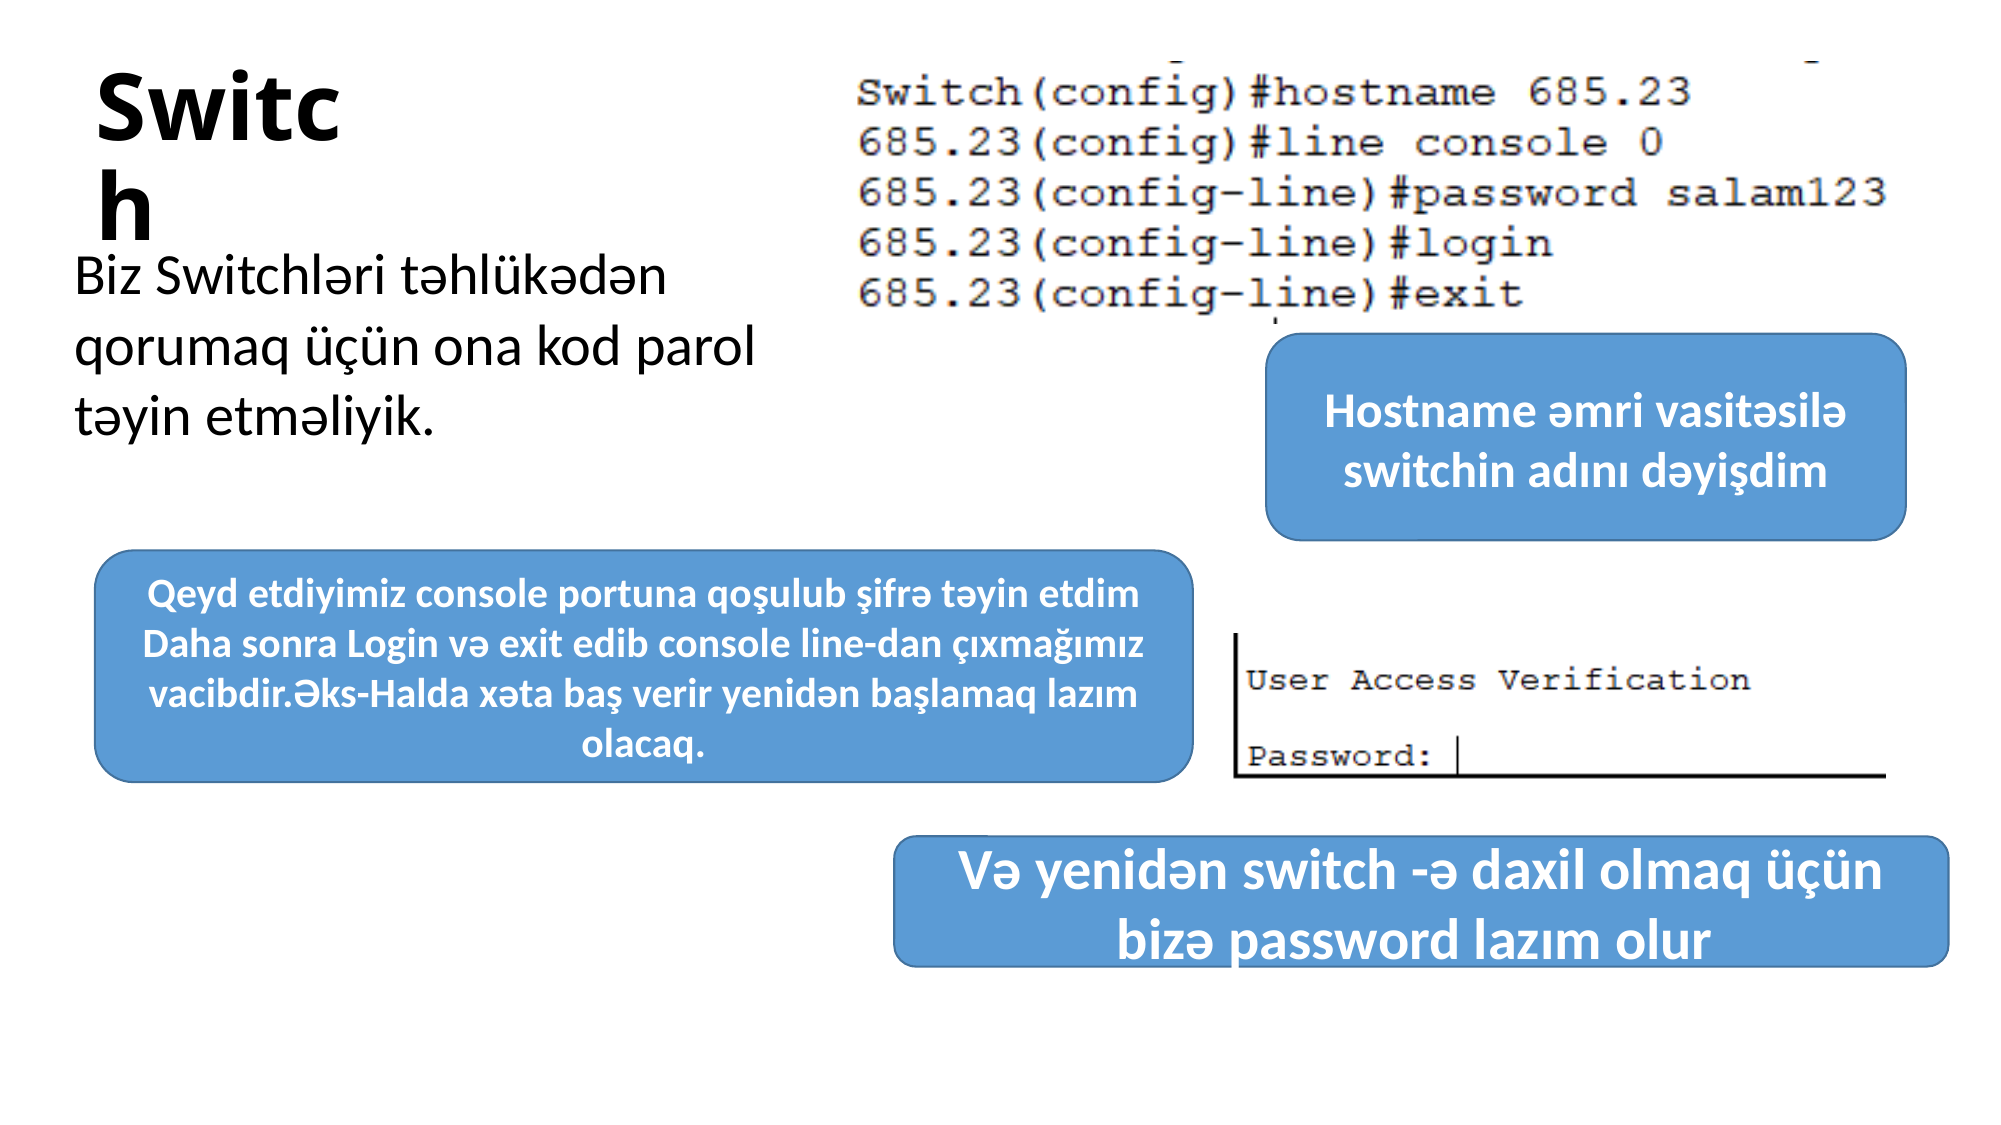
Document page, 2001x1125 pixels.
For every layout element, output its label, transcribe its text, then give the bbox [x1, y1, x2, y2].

text_box Qeyd etdiyimiz console portuna qoşulub şifrə təyin etdim Daha sonra Login və exit edib console line-dan çıxmağımız vacibdir.Əks-Halda xəta baş verir yenidən başlamaq lazım olacaq. [93, 549, 1194, 784]
text_box Hostname əmri vasitəsilə switchin adını dəyişdim [1265, 332, 1907, 542]
title Switch [80, 51, 414, 229]
picture [1232, 632, 1886, 783]
text_box Və yenidən switch -ə daxil olmaq üçün bizə password lazım olur [893, 835, 1950, 968]
text_box Biz Switchləri təhlükədən qorumaq üçün ona kod parol təyin etməliyik. [59, 229, 895, 454]
picture [856, 61, 1906, 324]
